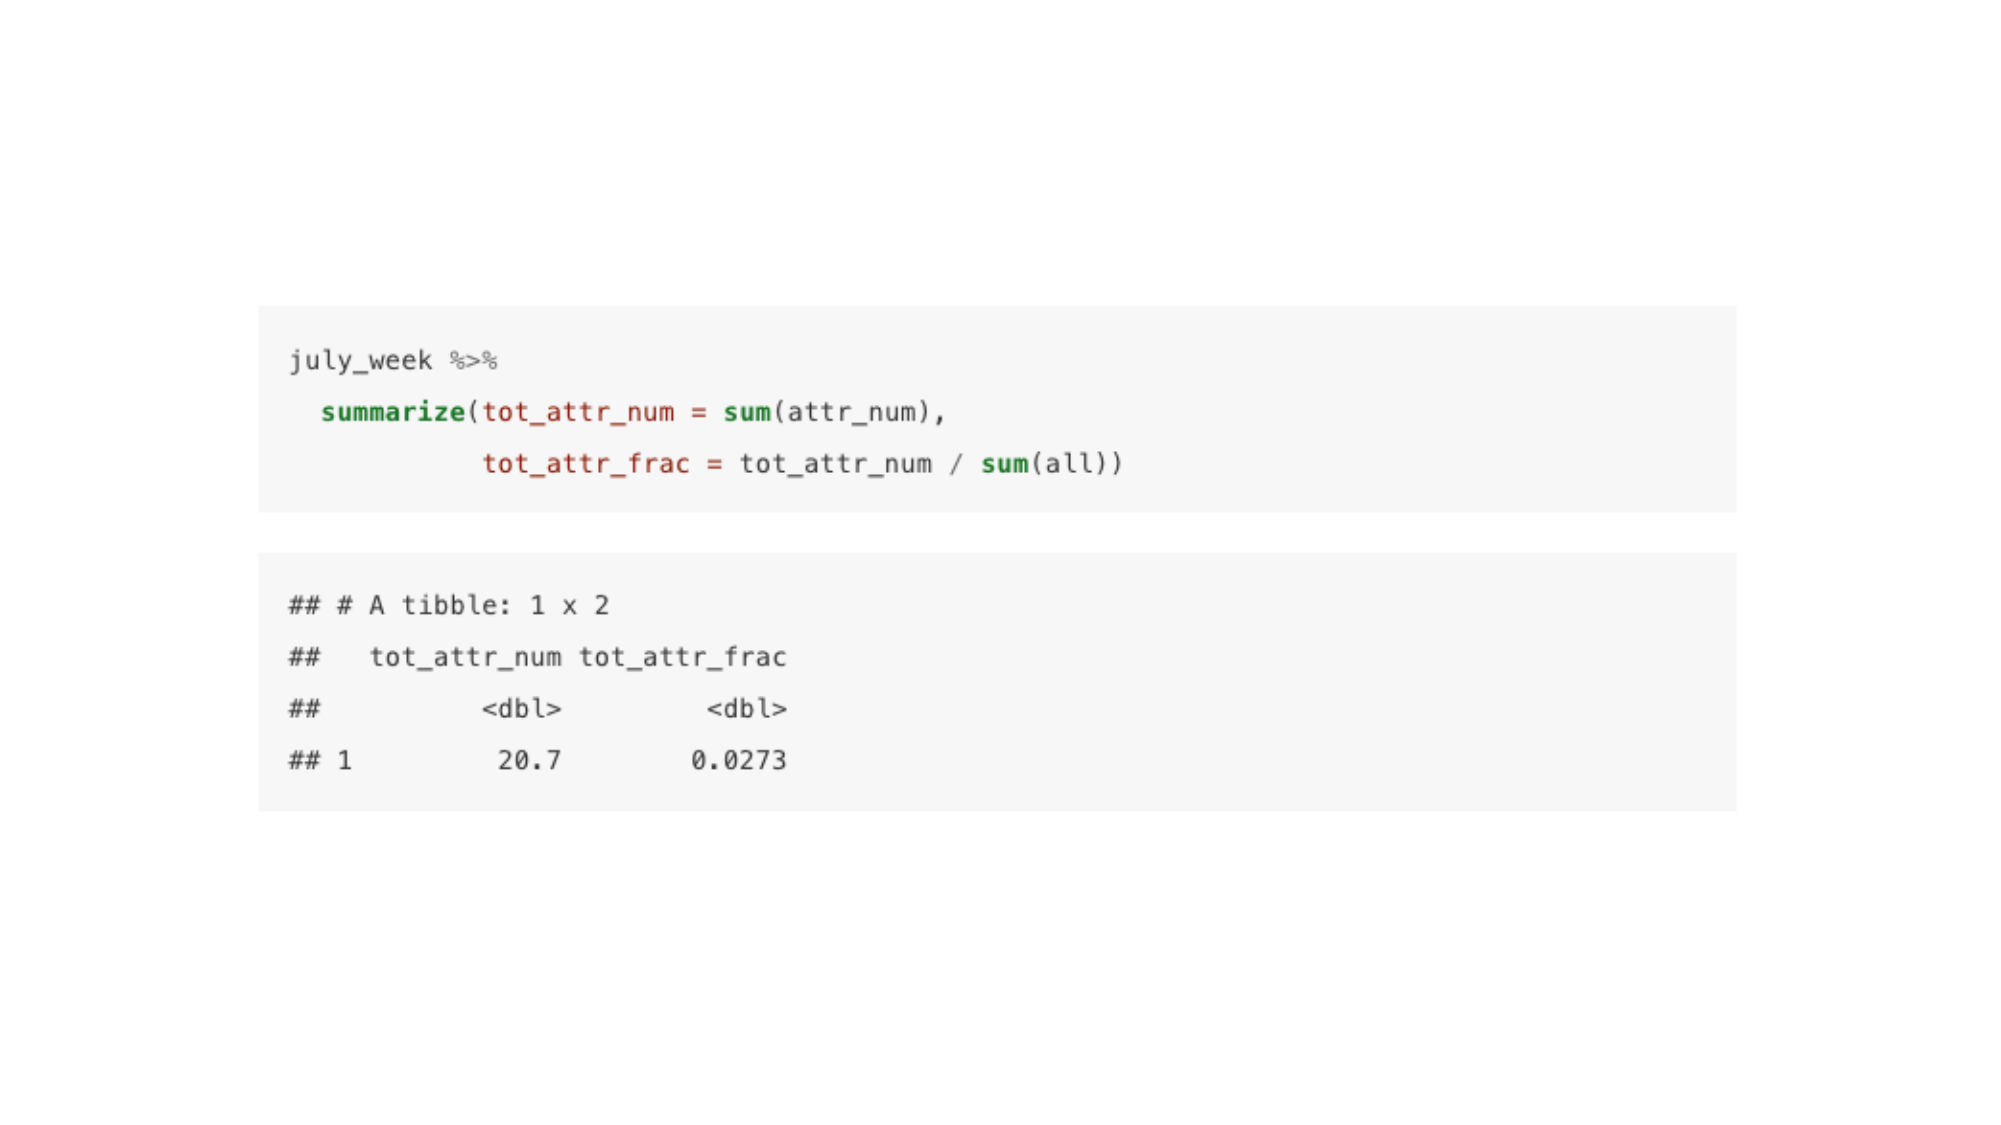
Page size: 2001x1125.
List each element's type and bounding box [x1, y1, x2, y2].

picture [240, 295, 1760, 829]
